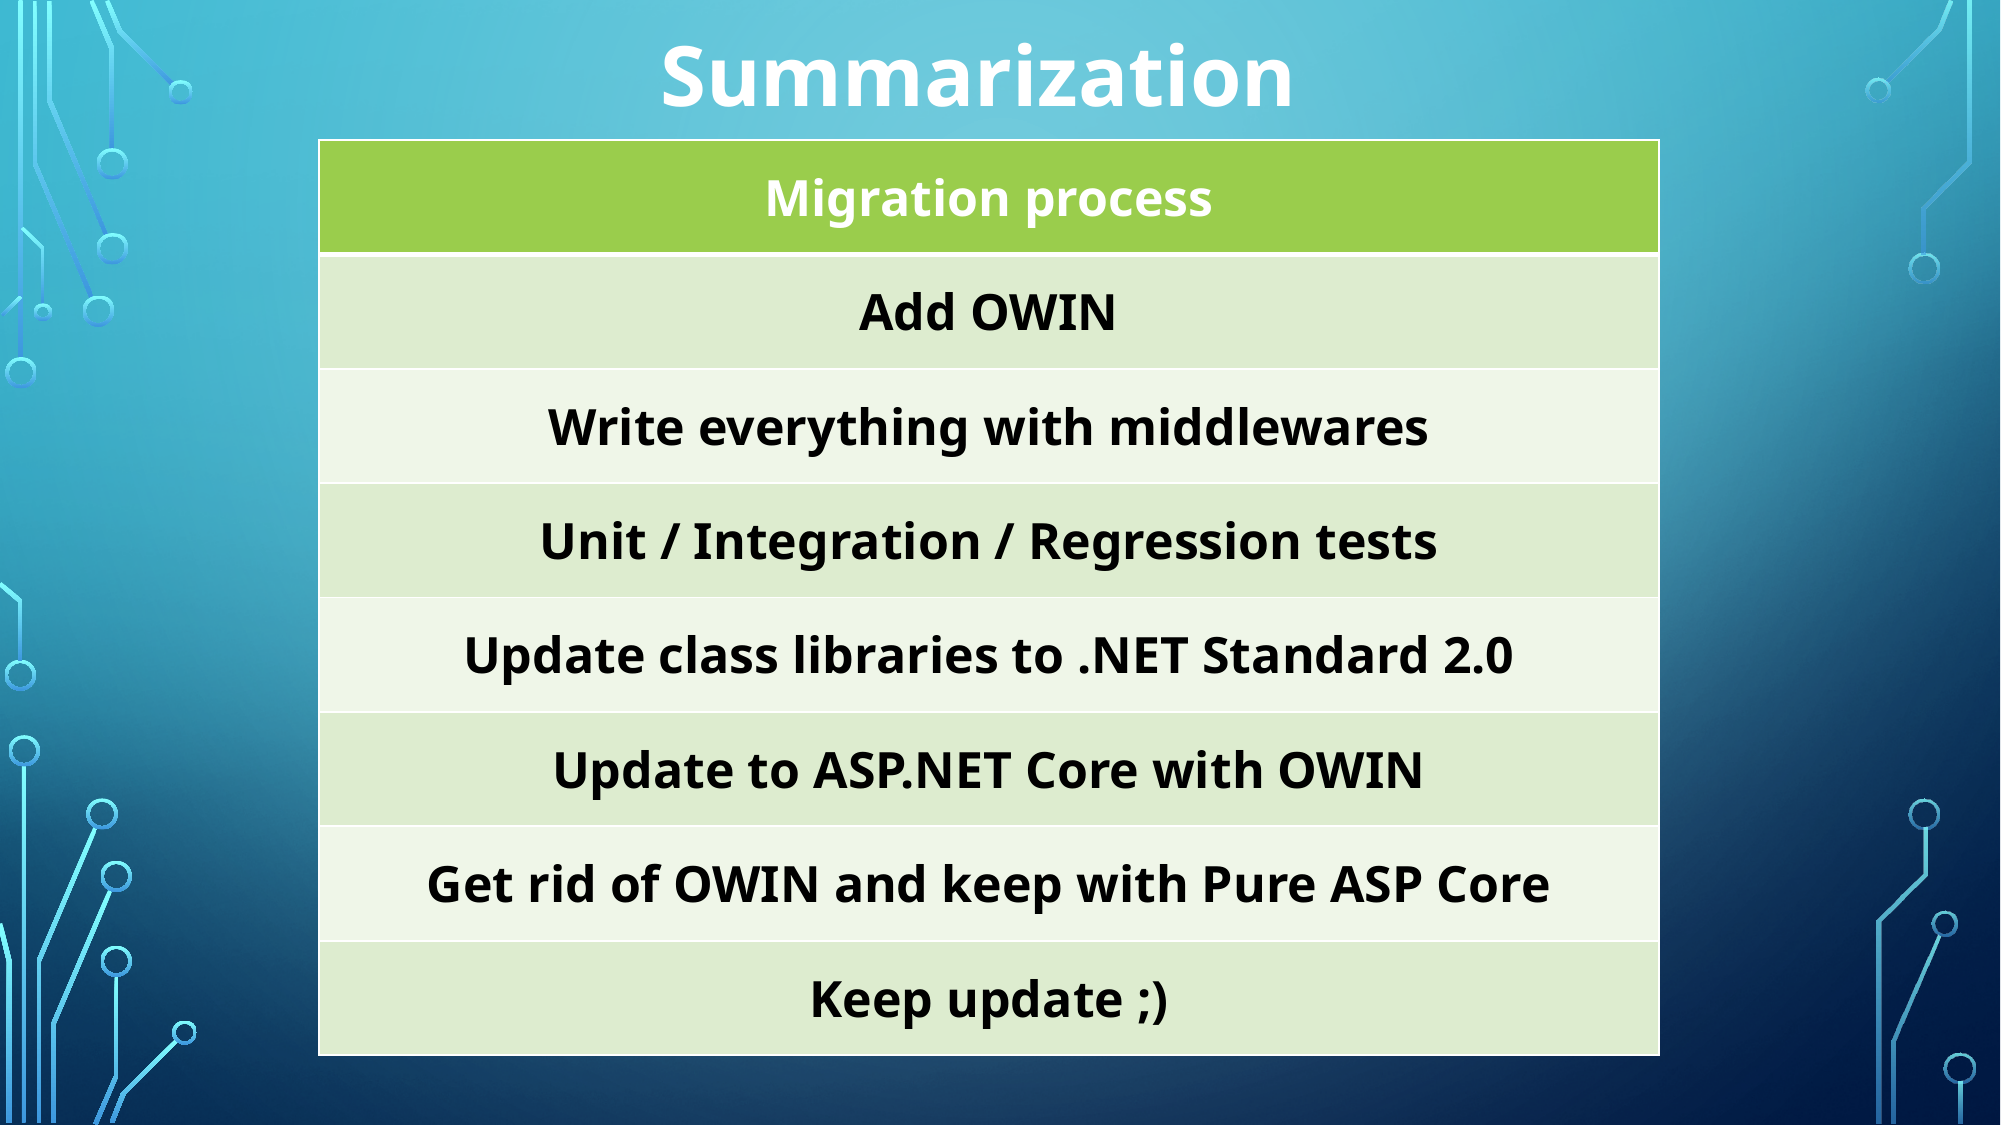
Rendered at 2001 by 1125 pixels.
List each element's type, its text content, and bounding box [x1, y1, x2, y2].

table_cell Add OWIN [320, 257, 1658, 368]
text_box Summarization [576, 15, 1382, 131]
table_cell Keep update ;) [320, 942, 1658, 1054]
table_cell Get rid of OWIN and keep with Pure ASP Core [320, 827, 1658, 940]
table_cell Unit / Integration / Regression tests [320, 484, 1658, 597]
table_cell Update class libraries to .NET Standard 2.0 [320, 598, 1658, 711]
table_header Migration process [320, 141, 1658, 252]
table_cell Write everything with middlewares [320, 370, 1658, 482]
table_cell Update to ASP.NET Core with OWIN [320, 713, 1658, 825]
